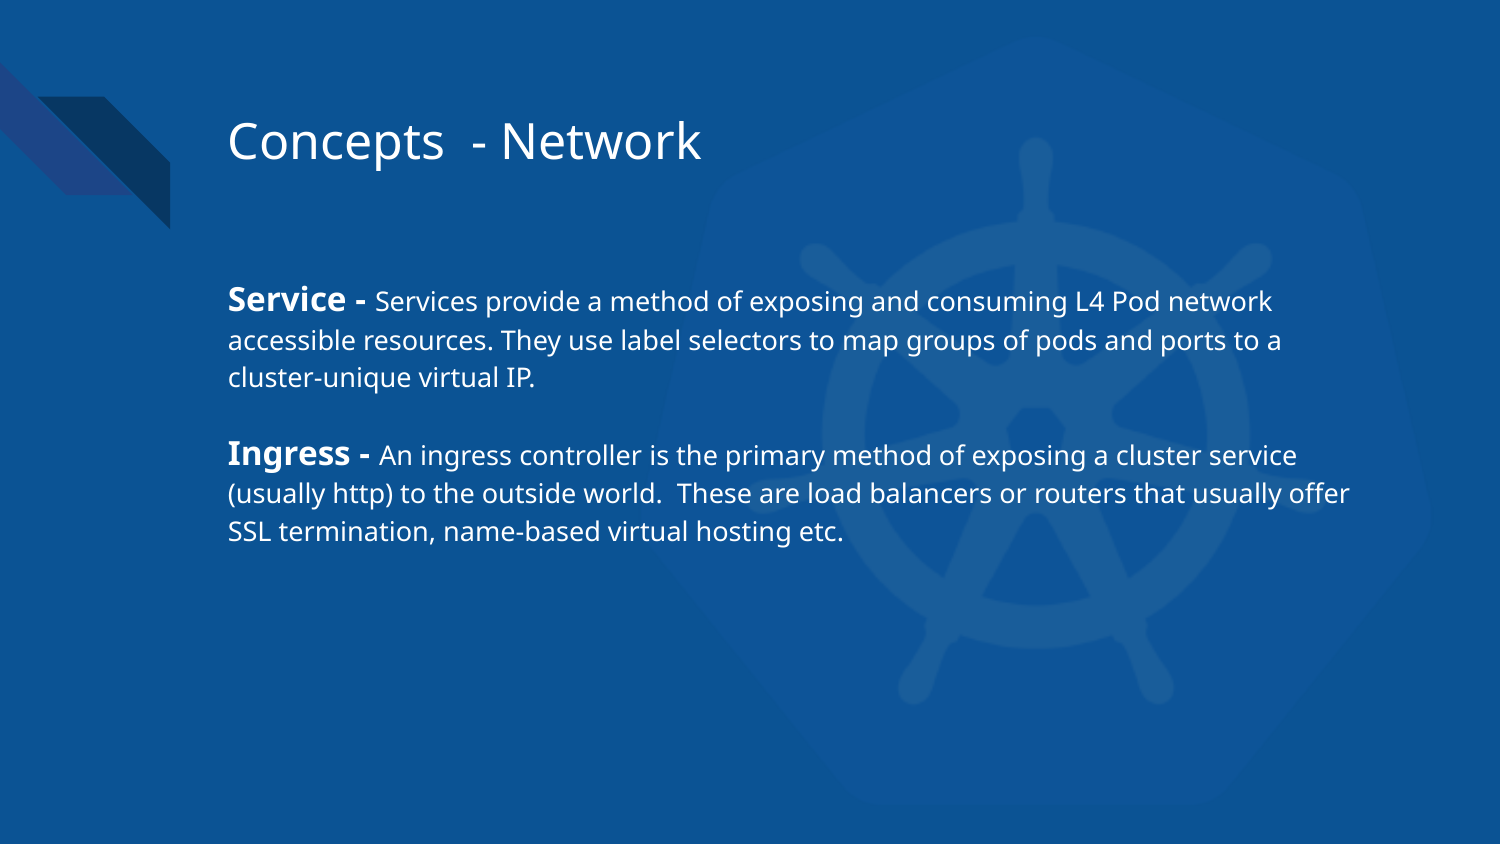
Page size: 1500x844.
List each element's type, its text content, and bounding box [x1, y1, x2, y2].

list Service - Services provide a method of exposing and consuming L4 Pod network accessible resources. They use label selectors to map groups of pods and ports to a cluster-unique virtual IP. Ingress - An ingress controller is the primary method of exposing a cluster service (usually http) to the outside world. These are load balancers or routers that usually offer SSL termination, name-based virtual hosting etc. [212, 257, 1368, 735]
title Concepts - Network [212, 64, 1368, 215]
